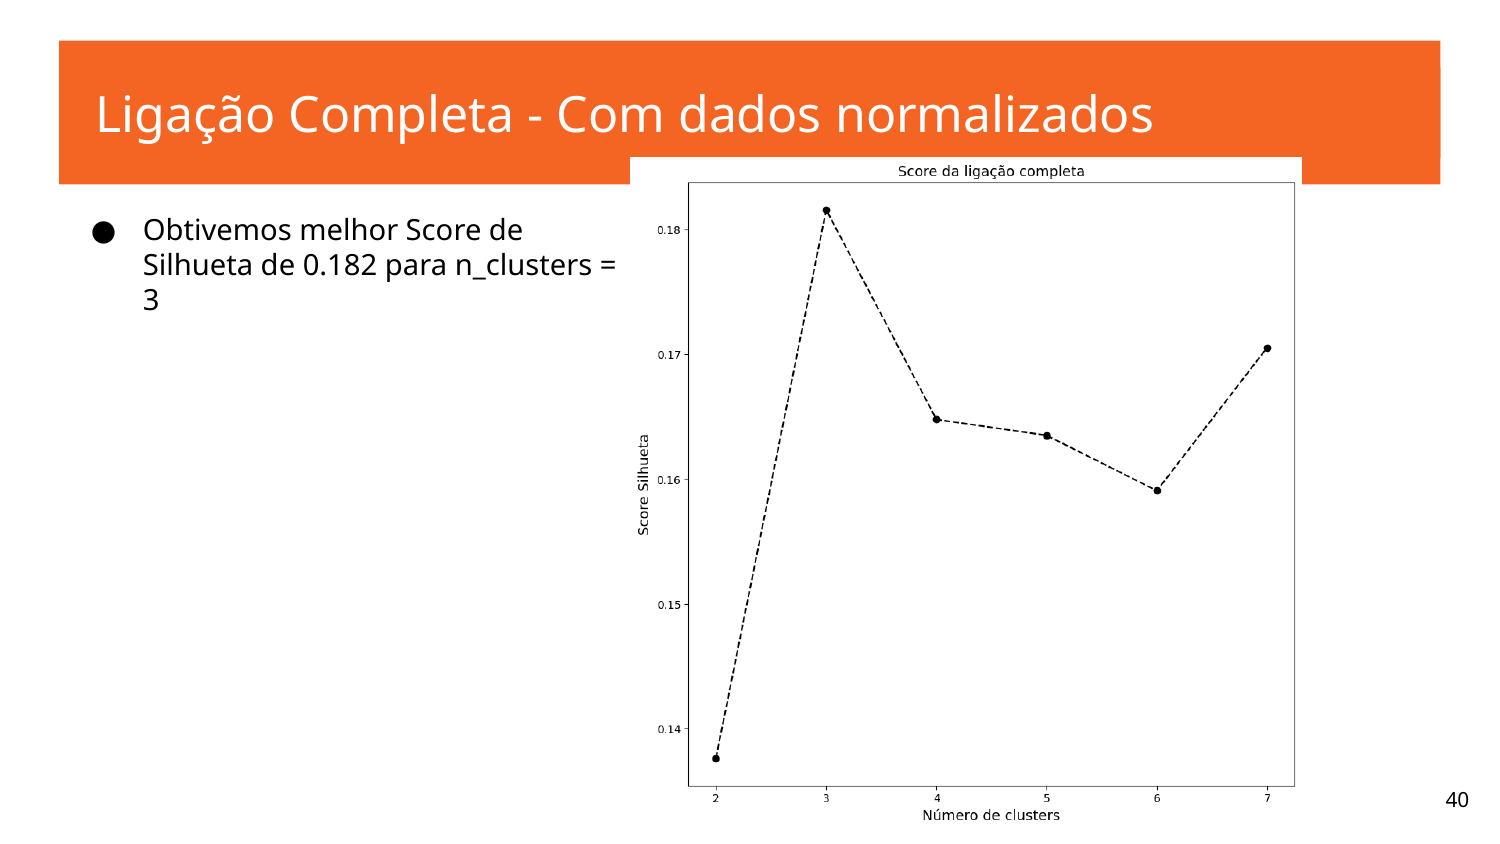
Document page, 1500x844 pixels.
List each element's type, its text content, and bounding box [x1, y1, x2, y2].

title [59, 40, 1441, 185]
slide_number ‹#› [1394, 769, 1484, 834]
text_box Obtivemos melhor Score de Silhueta de 0.182 para n_clusters = 3 [52, 196, 624, 405]
picture [629, 157, 1302, 830]
text_box Ligação Completa - Com dados normalizados [80, 67, 1441, 158]
